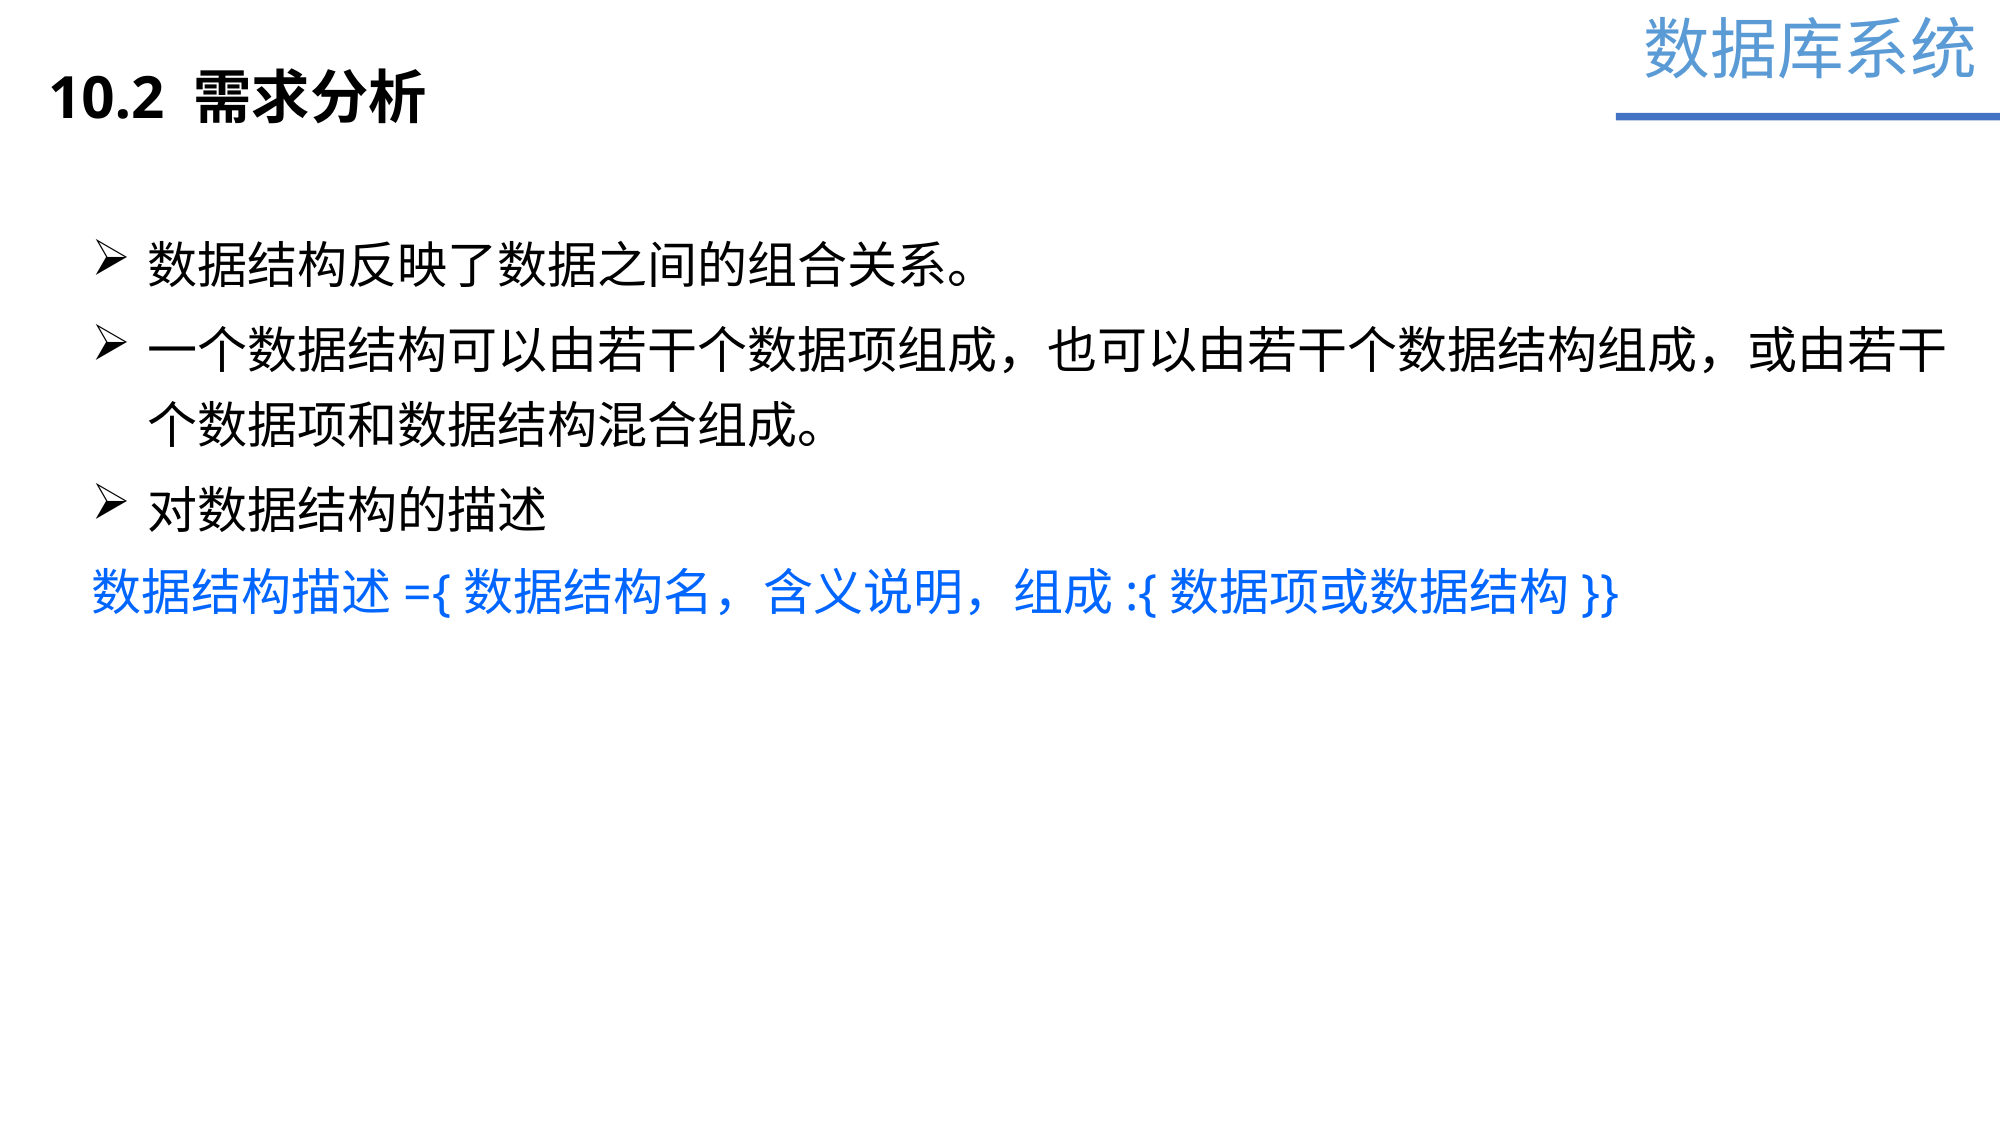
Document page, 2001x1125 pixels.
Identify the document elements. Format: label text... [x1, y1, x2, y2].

text_box [1615, 112, 2000, 121]
text_box 数据结构反映了数据之间的组合关系。 一个数据结构可以由若干个数据项组成，也可以由若干个数据结构组成，或由若干个数据项和数据结构混合组成。 对数据结构的描述 数据结构描述={数据结构名，含义说明，组成:{数据项或数据结构}} [76, 210, 1967, 685]
text_box 数据库系统 [1629, 0, 1993, 95]
text_box 10.2 需求分析 [33, 17, 591, 138]
